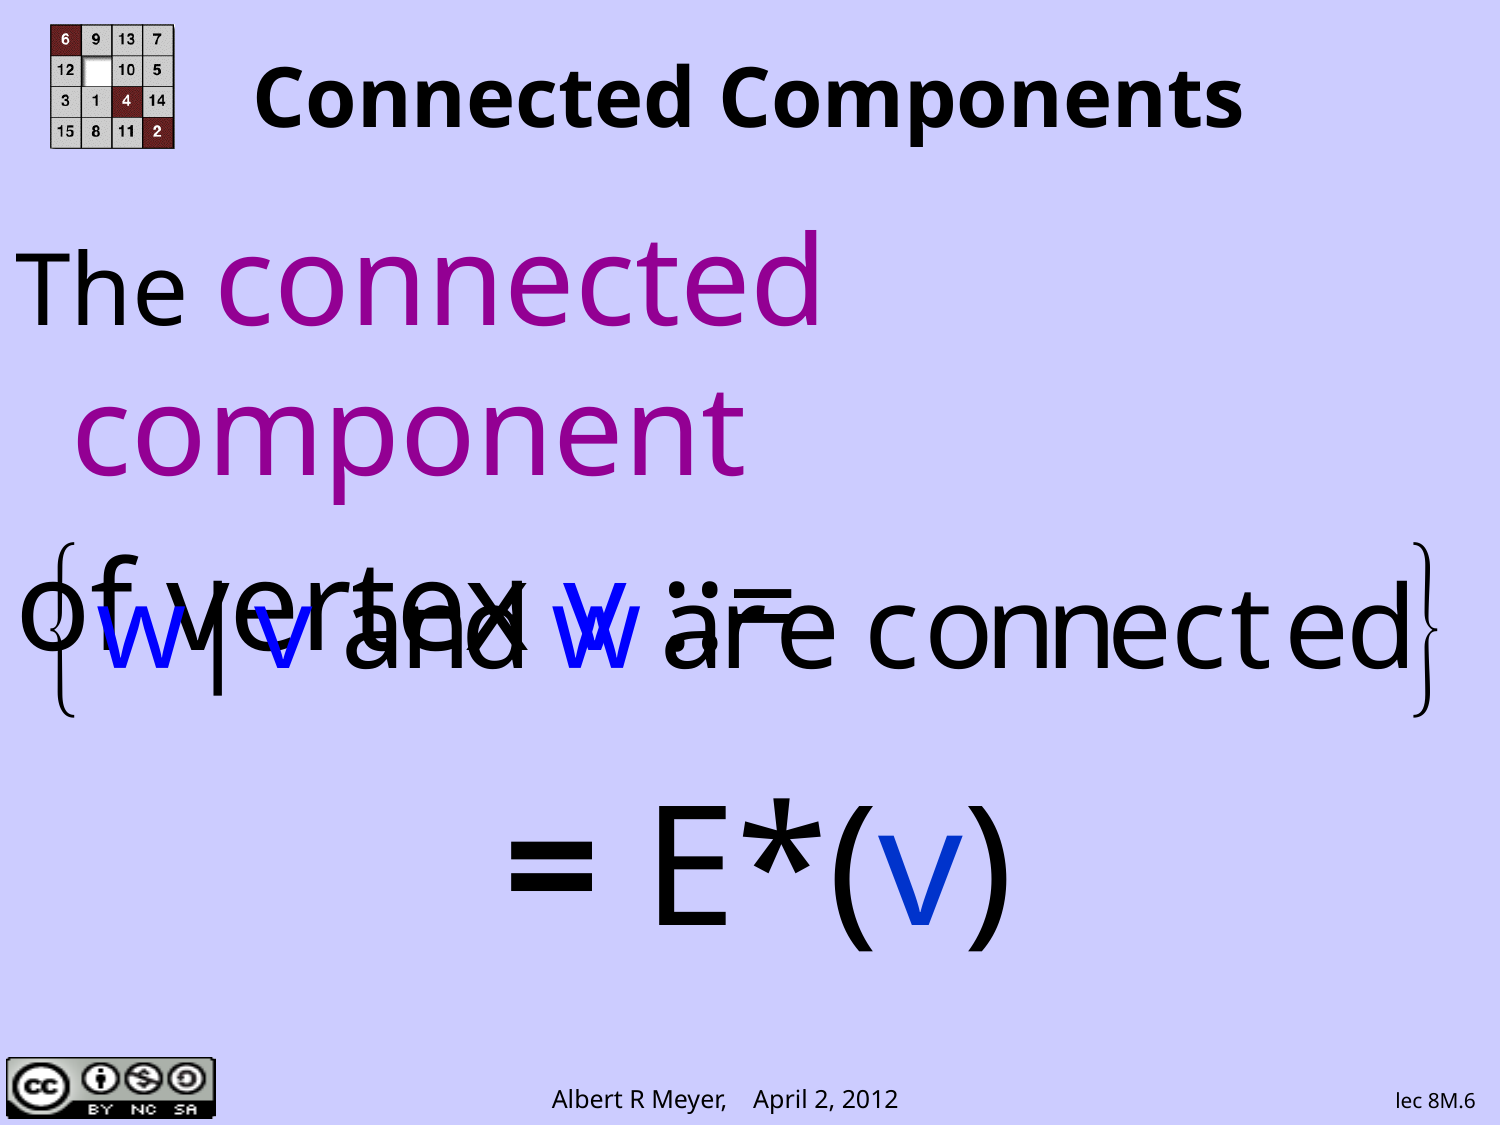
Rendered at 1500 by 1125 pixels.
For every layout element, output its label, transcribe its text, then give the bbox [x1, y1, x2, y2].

picture [50, 24, 175, 149]
text_box = E*(v) [490, 754, 1029, 967]
slide_number lec 8M.6 [1247, 1079, 1491, 1121]
title Connected Components [237, 0, 1476, 188]
picture [6, 1057, 216, 1119]
list The connected component of vertex v ::= [0, 192, 1500, 531]
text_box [36, 534, 1474, 746]
